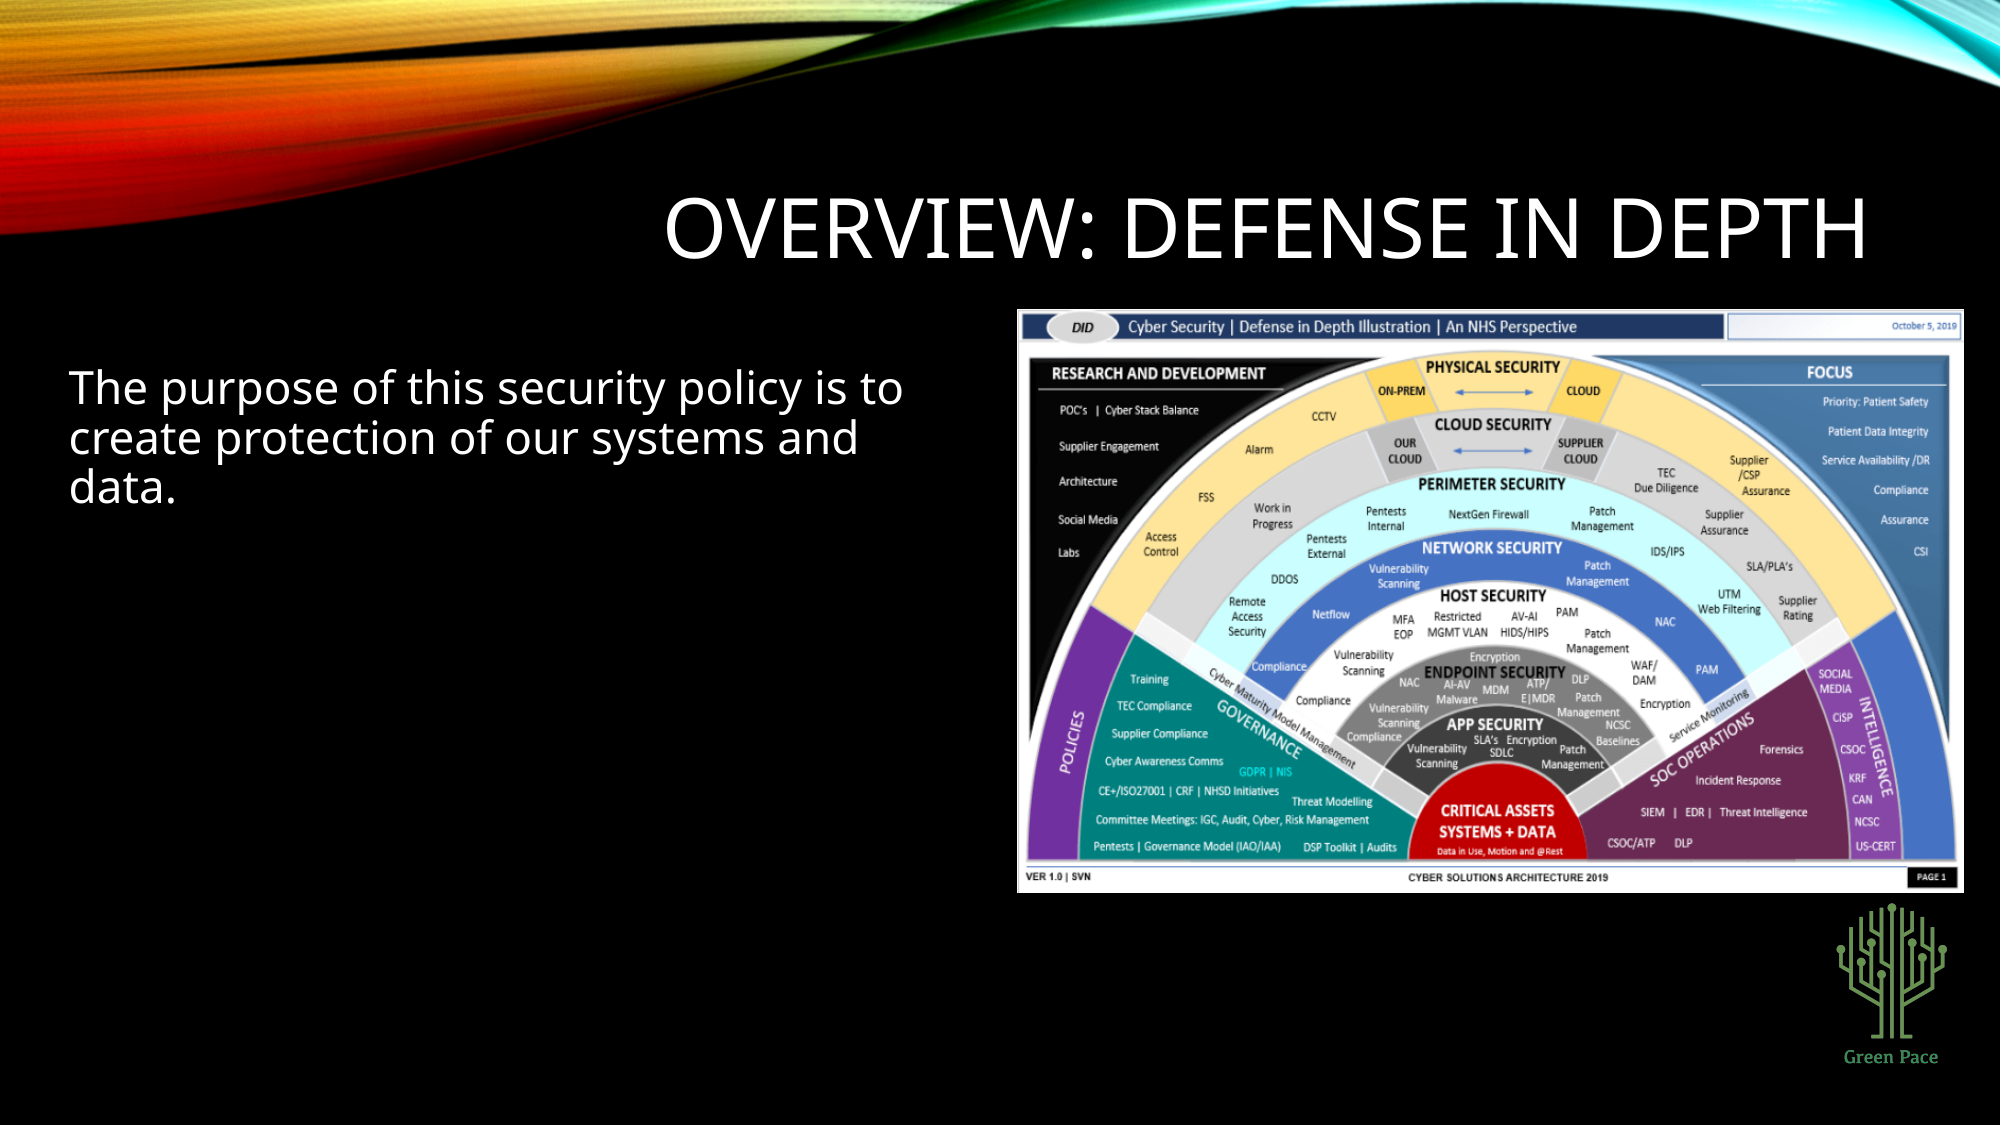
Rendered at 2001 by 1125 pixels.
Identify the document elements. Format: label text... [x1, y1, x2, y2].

picture [1017, 309, 1964, 1082]
title OVERVIEW: DEFENSE IN DEPTH [474, 125, 1888, 338]
list The purpose of this security policy is to create protection of our systems and data. [53, 357, 947, 1018]
picture [0, 0, 2000, 237]
